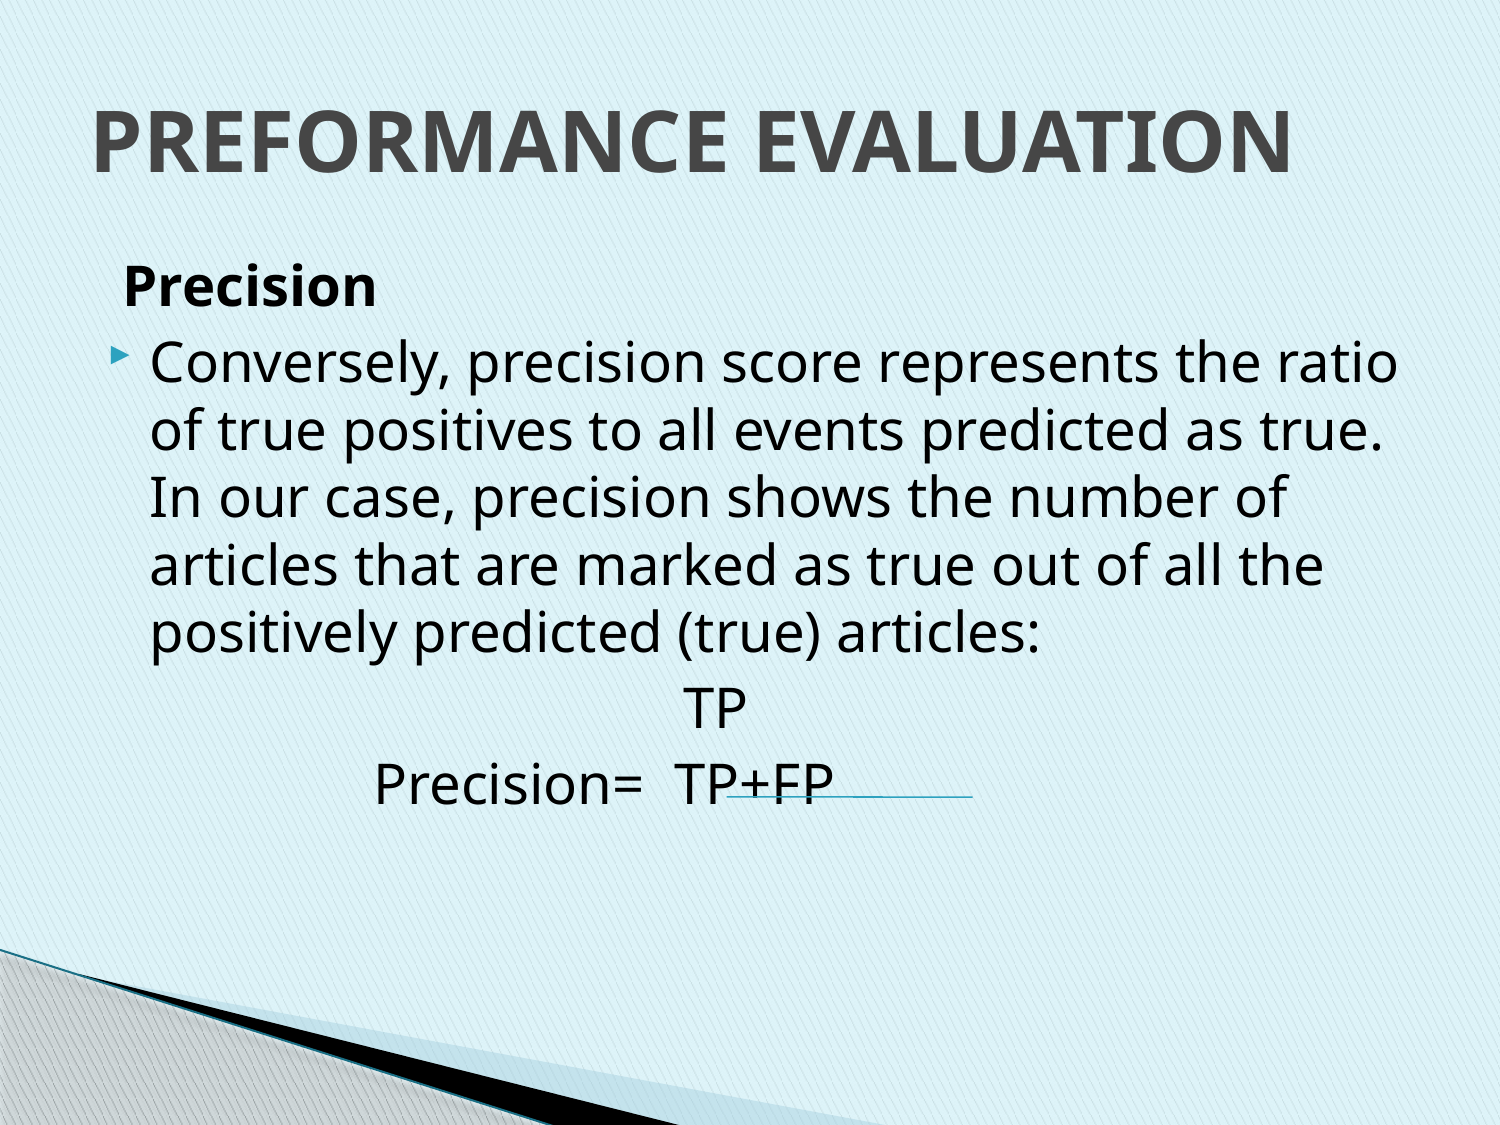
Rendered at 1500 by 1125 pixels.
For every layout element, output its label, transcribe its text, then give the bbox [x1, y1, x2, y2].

list Precision Conversely, precision score represents the ratio of true positives to all events predicted as true. In our case, precision shows the number of articles that are marked as true out of all the positively predicted (true) articles: TP Precision= TP+FP [75, 243, 1425, 986]
title PREFORMANCE EVALUATION [75, 45, 1425, 233]
